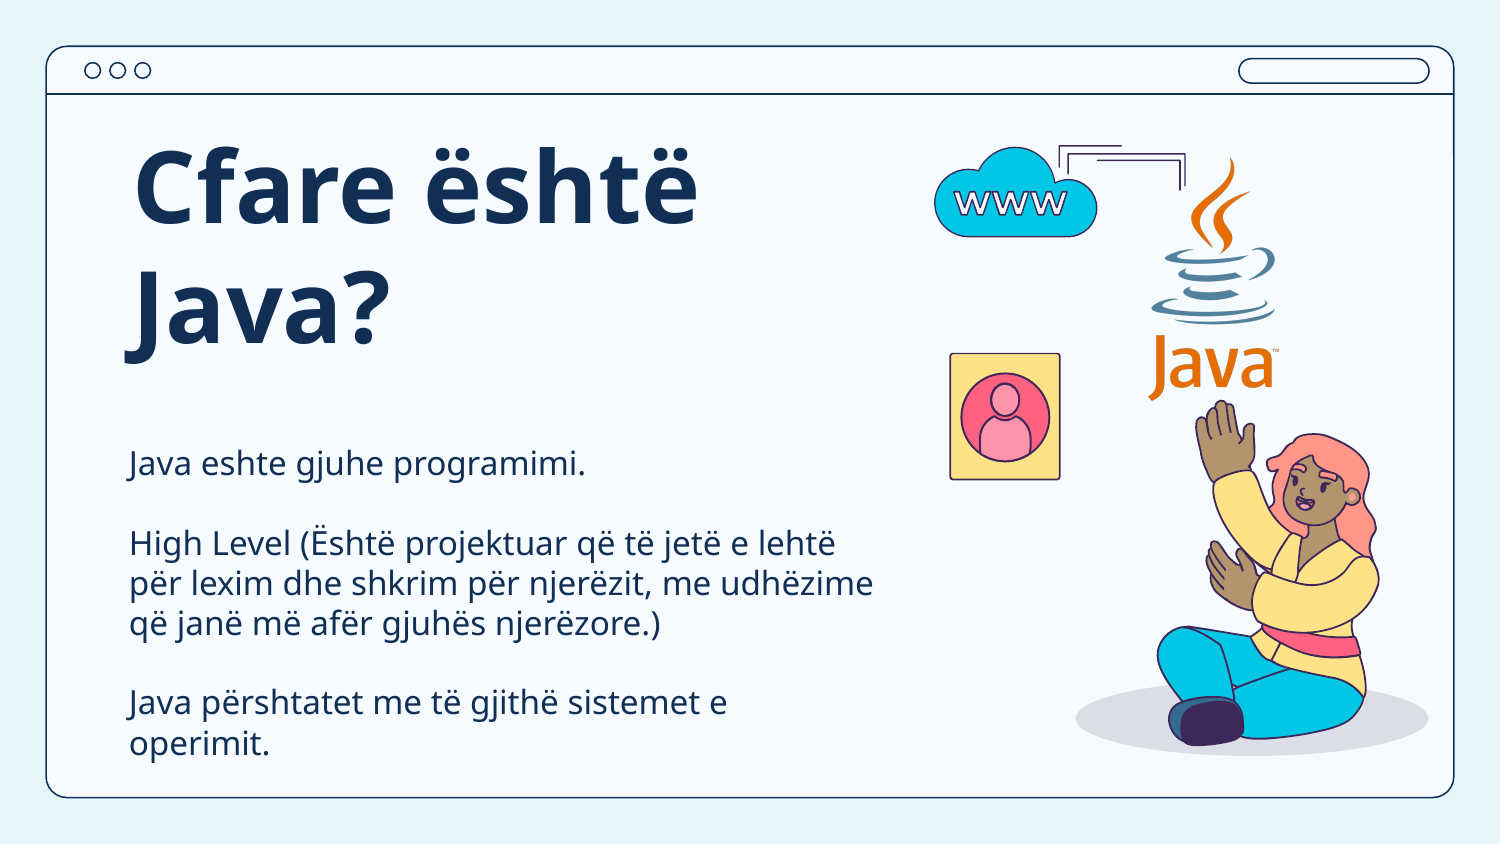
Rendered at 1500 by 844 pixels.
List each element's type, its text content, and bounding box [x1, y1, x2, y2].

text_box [933, 144, 1429, 757]
picture [1145, 155, 1281, 403]
title Cfare është Java? [117, 111, 896, 379]
subtitle Java eshte gjuhe programimi. High Level (Është projektuar që të jetë e lehtë për lexim dhe shkrim për njerëzit, me udhëzime që janë më afër gjuhës njerëzore.) Java përshtatet me të gjithë sistemet e operimit. [114, 427, 892, 788]
